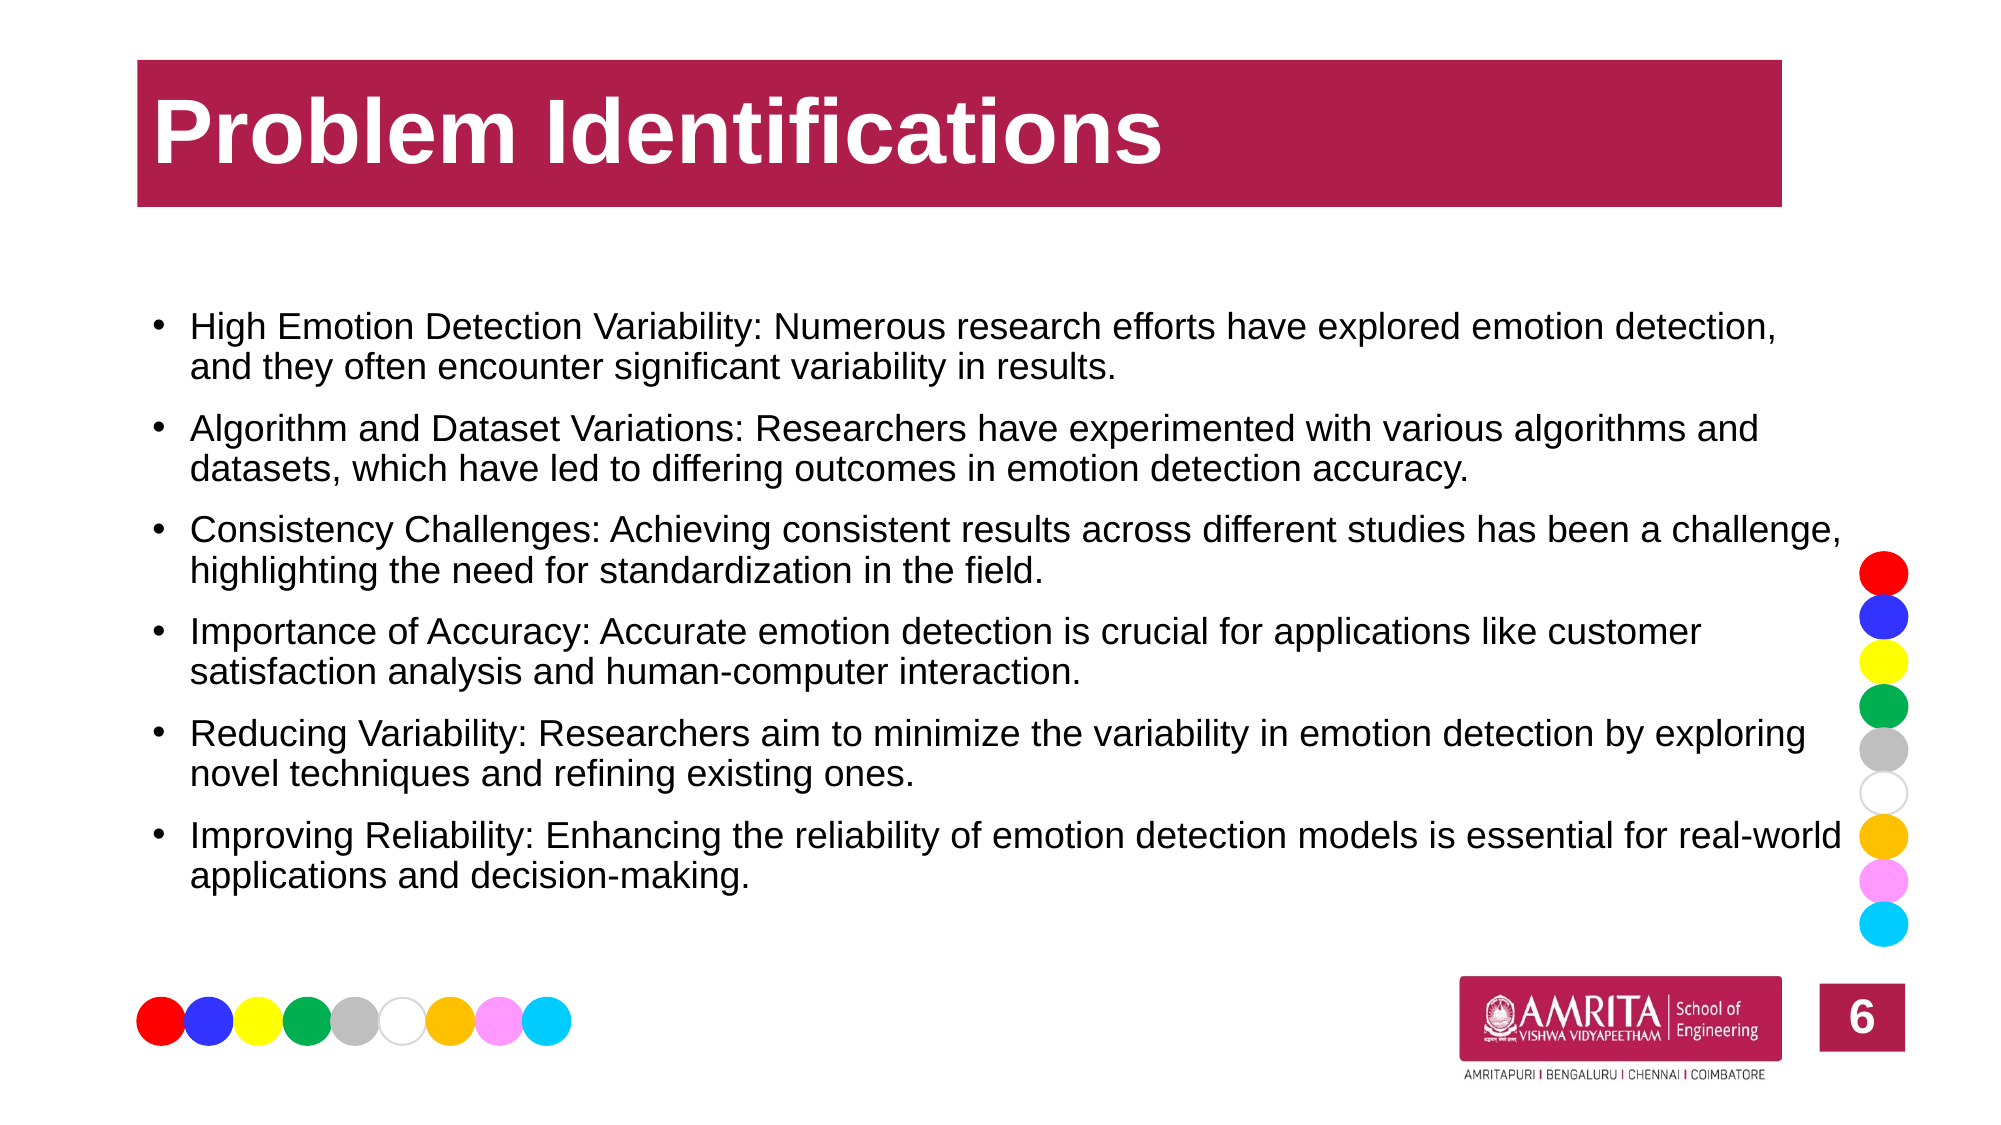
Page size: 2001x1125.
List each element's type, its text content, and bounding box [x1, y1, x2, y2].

list High Emotion Detection Variability: Numerous research efforts have explored emotion detection, and they often encounter significant variability in results. Algorithm and Dataset Variations: Researchers have experimented with various algorithms and datasets, which have led to differing outcomes in emotion detection accuracy. Consistency Challenges: Achieving consistent results across different studies has been a challenge, highlighting the need for standardization in the field. Importance of Accuracy: Accurate emotion detection is crucial for applications like customer satisfaction analysis and human-computer interaction. Reducing Variability: Researchers aim to minimize the variability in emotion detection by exploring novel techniques and refining existing ones. Improving Reliability: Enhancing the reliability of emotion detection models is essential for real-world applications and decision-making. [137, 299, 1863, 955]
text_box 6 [1819, 983, 1906, 1052]
picture [1459, 976, 1782, 1085]
title Problem Identifications [137, 59, 1782, 207]
